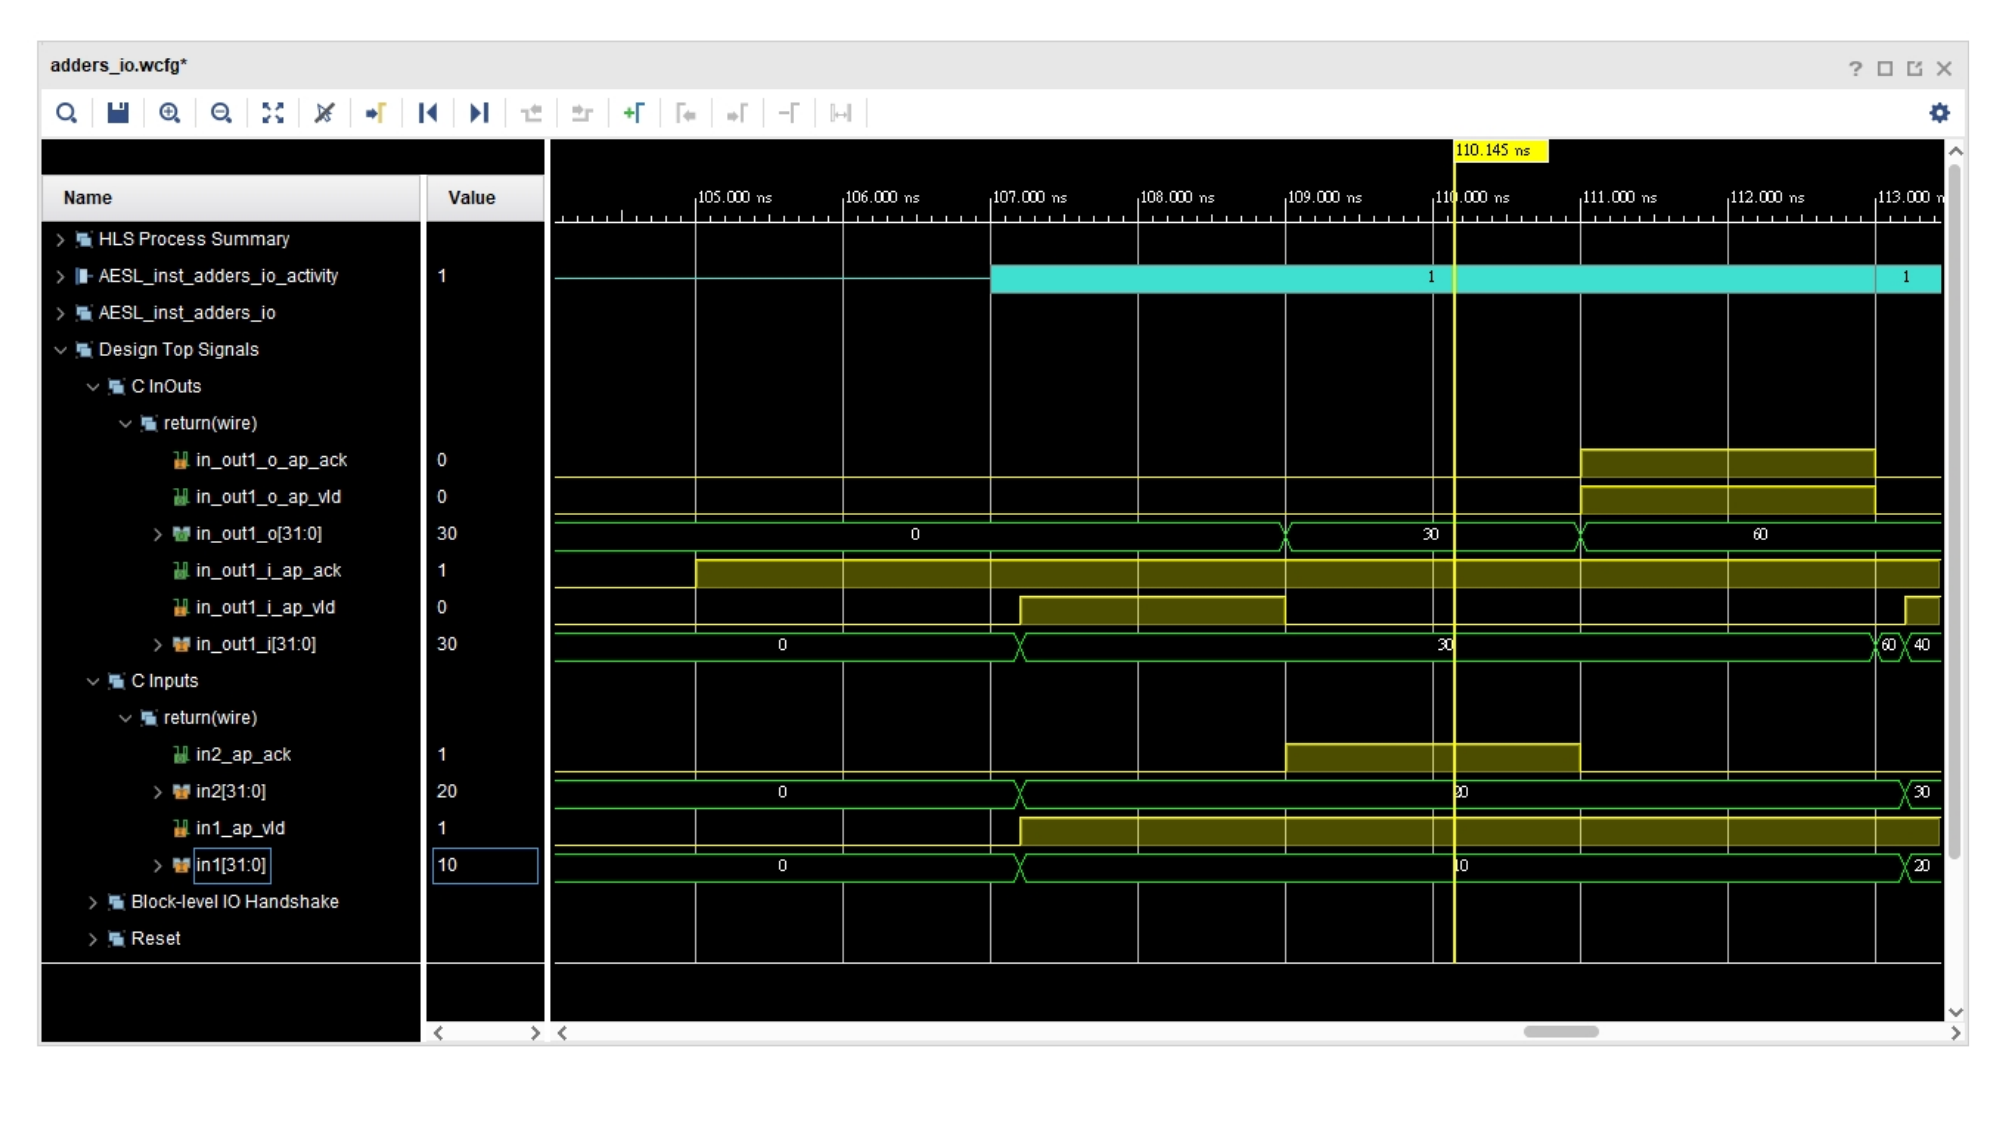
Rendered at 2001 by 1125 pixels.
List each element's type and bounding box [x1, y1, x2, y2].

list [27, 32, 1970, 1049]
